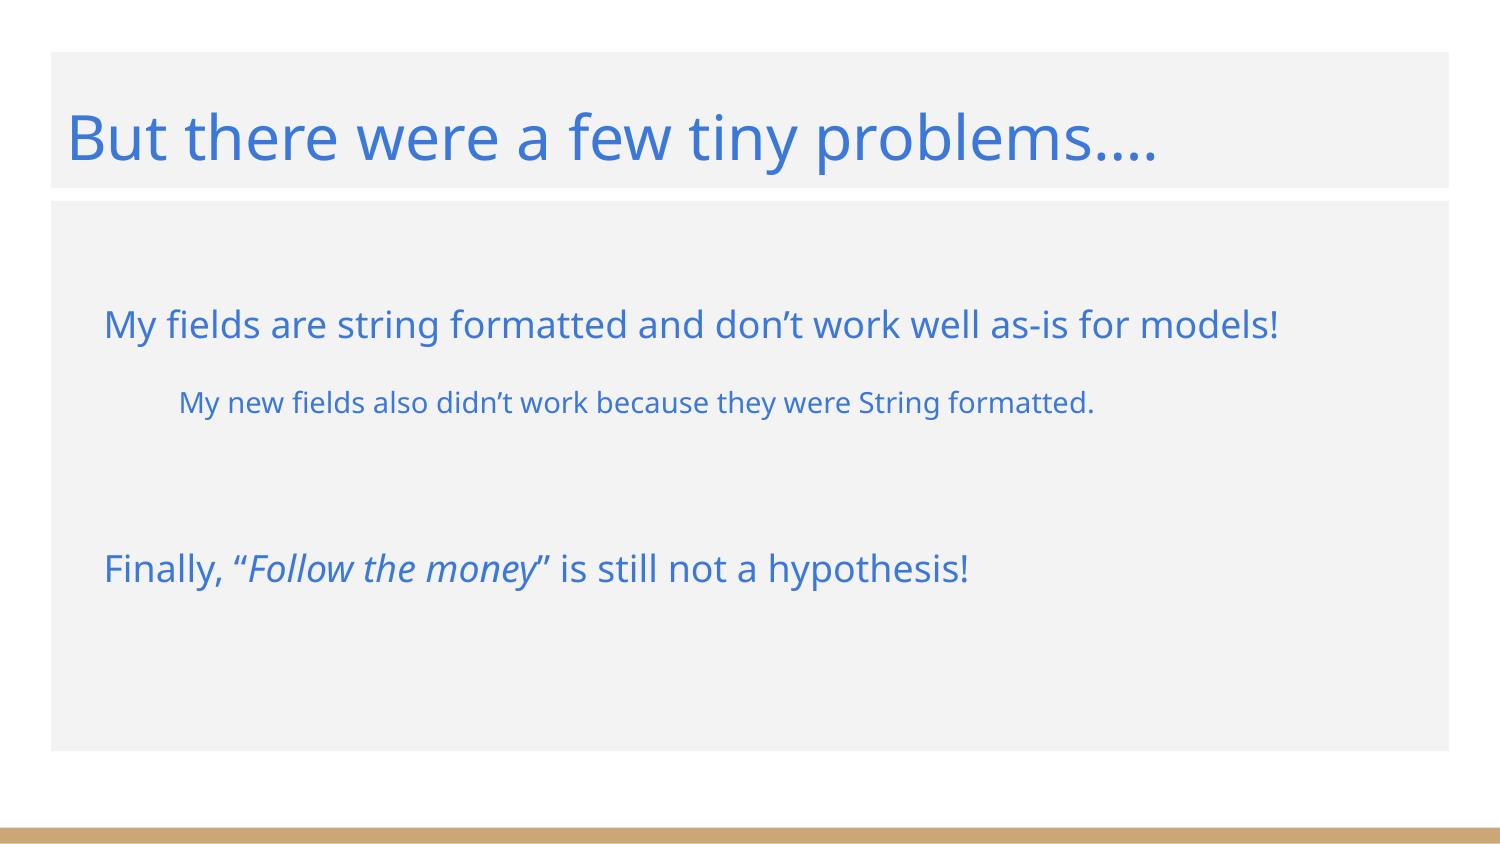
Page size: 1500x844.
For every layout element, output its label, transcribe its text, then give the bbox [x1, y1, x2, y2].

list My fields are string formatted and don’t work well as-is for models! My new fields also didn’t work because they were String formatted. Finally, “Follow the money” is still not a hypothesis! [51, 200, 1449, 752]
title But there were a few tiny problems…. [51, 51, 1449, 189]
